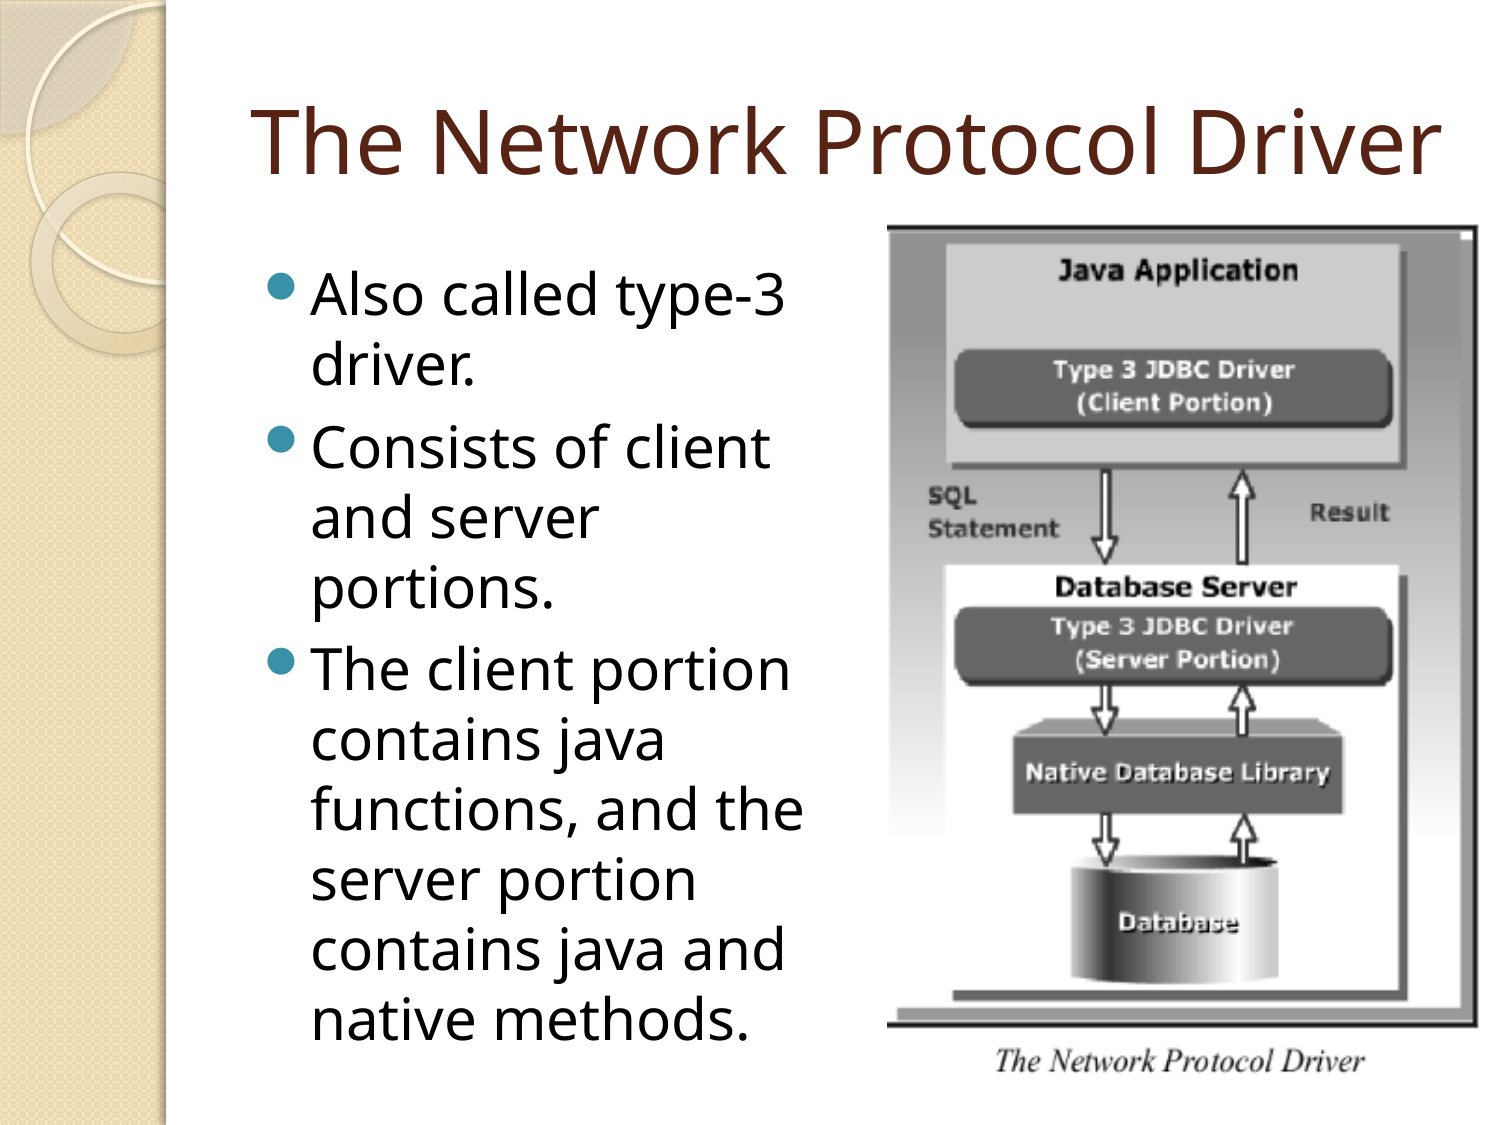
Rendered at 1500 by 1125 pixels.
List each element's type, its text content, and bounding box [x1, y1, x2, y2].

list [887, 224, 1488, 1088]
title The Network Protocol Driver [235, 45, 1466, 233]
list Also called type-3 driver. Consists of client and server portions. The client portion contains java functions, and the server portion contains java and native methods. [235, 249, 836, 1015]
